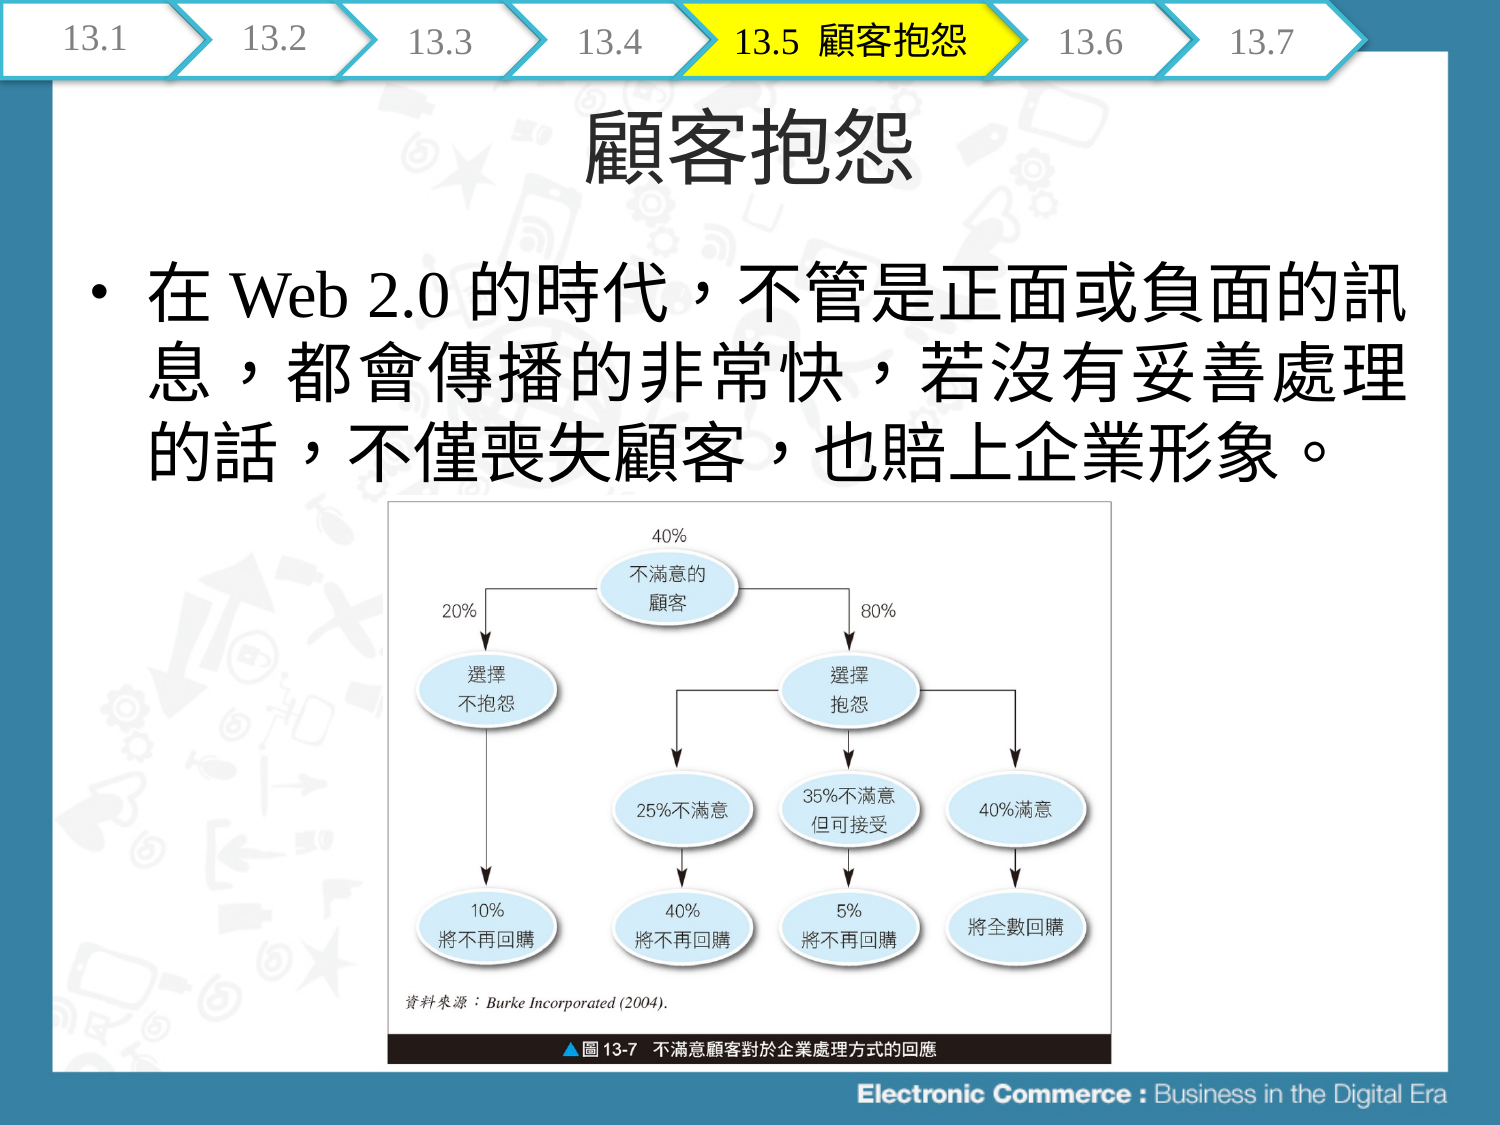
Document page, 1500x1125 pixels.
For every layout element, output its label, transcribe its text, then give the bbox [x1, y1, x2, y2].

list 在Web 2.0的時代，不管是正面或負面的訊息，都會傳播的非常快，若沒有妥善處理的話，不僅喪失顧客，也賠上企業形象。 [75, 243, 639, 1071]
title 顧客抱怨 [727, 58, 1425, 246]
list 在Web 2.0的時代，不管是正面或負面的訊息，都會傳播的非常快，若沒有妥善處理的話，不僅喪失顧客，也賠上企業形象。 [727, 243, 1424, 1071]
picture [0, 0, 1500, 1125]
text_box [644, 0, 722, 494]
title 顧客抱怨 [74, 88, 639, 246]
